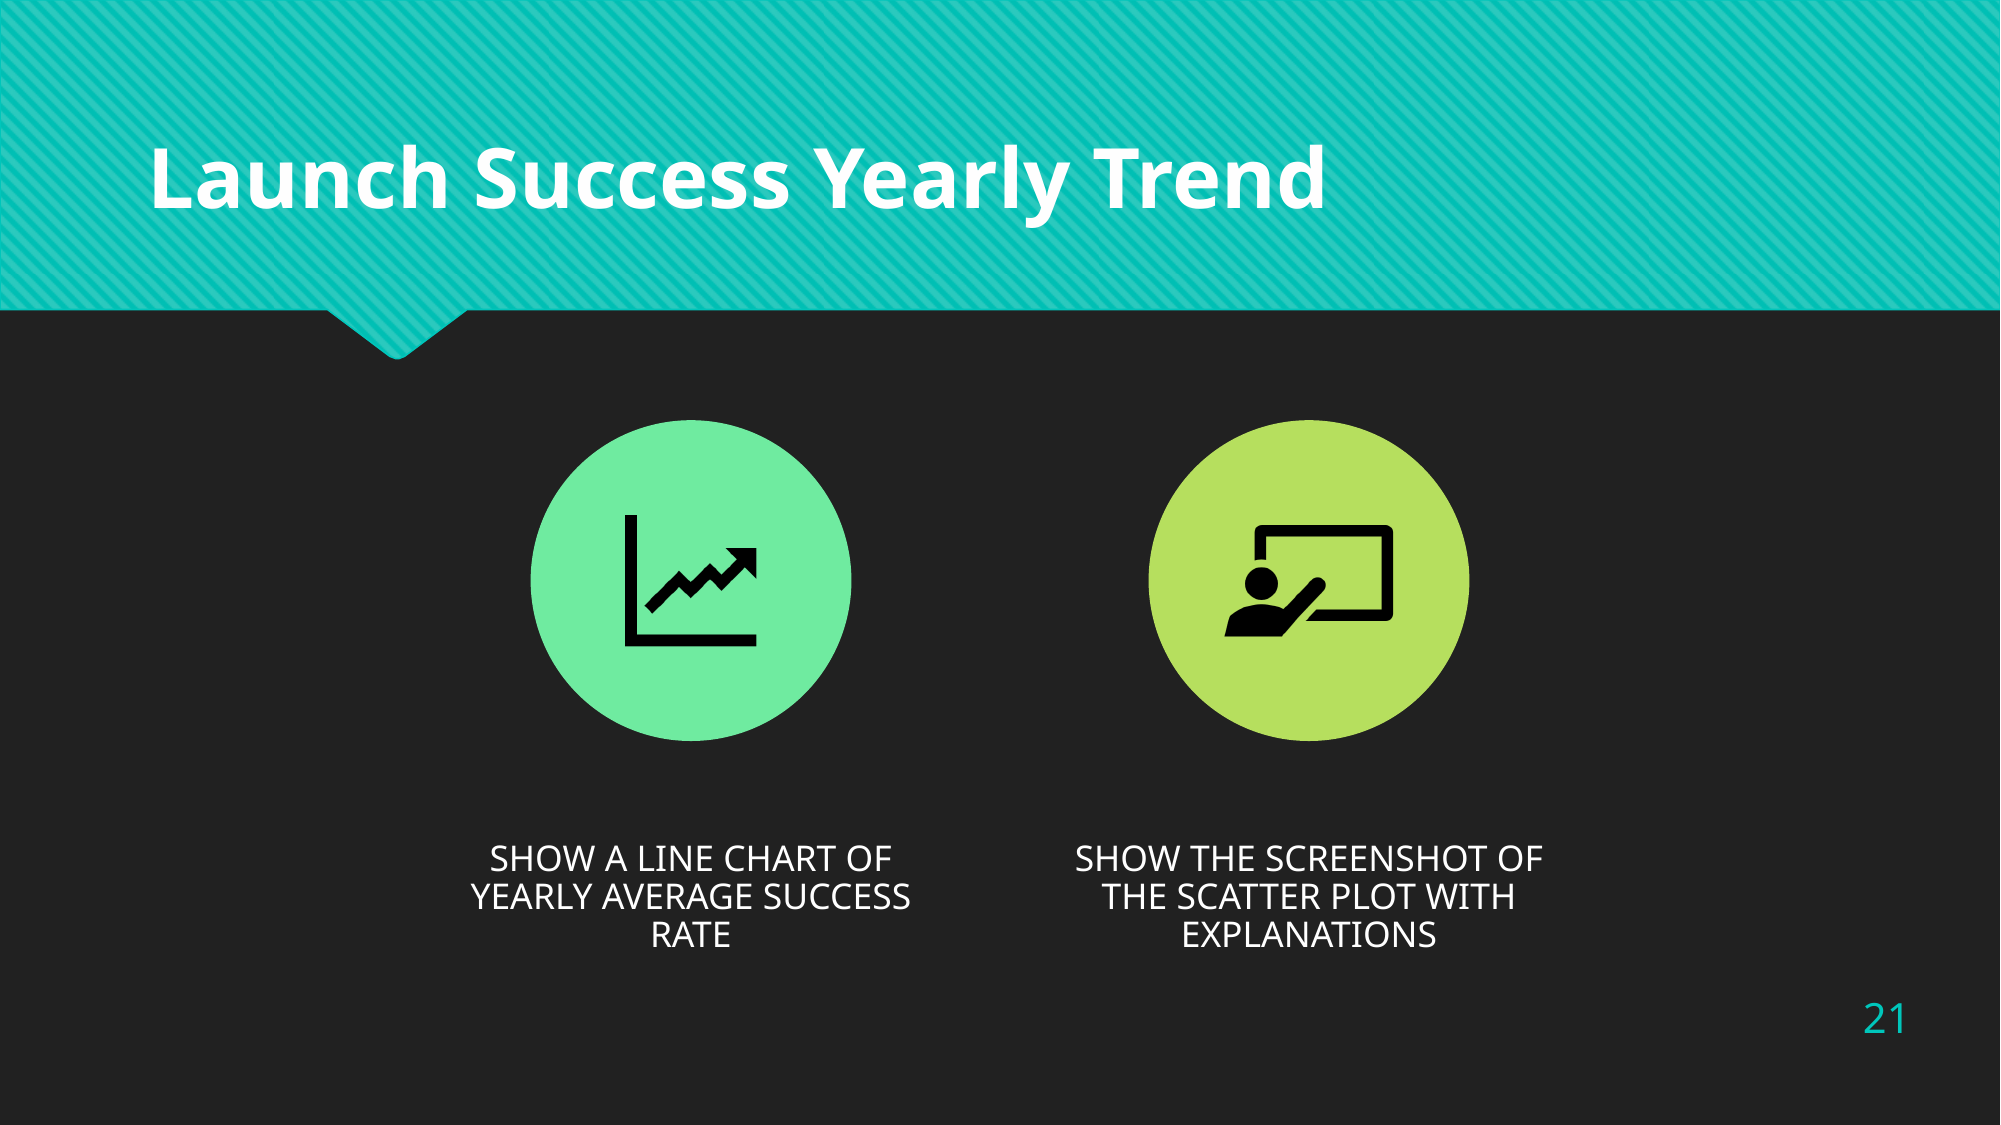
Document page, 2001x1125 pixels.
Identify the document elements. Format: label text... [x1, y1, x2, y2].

text_box Launch Success Yearly Trend [132, 73, 1868, 233]
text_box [134, 417, 1866, 962]
text_box [0, 0, 2000, 360]
slide_number 21 [1751, 970, 1926, 1051]
